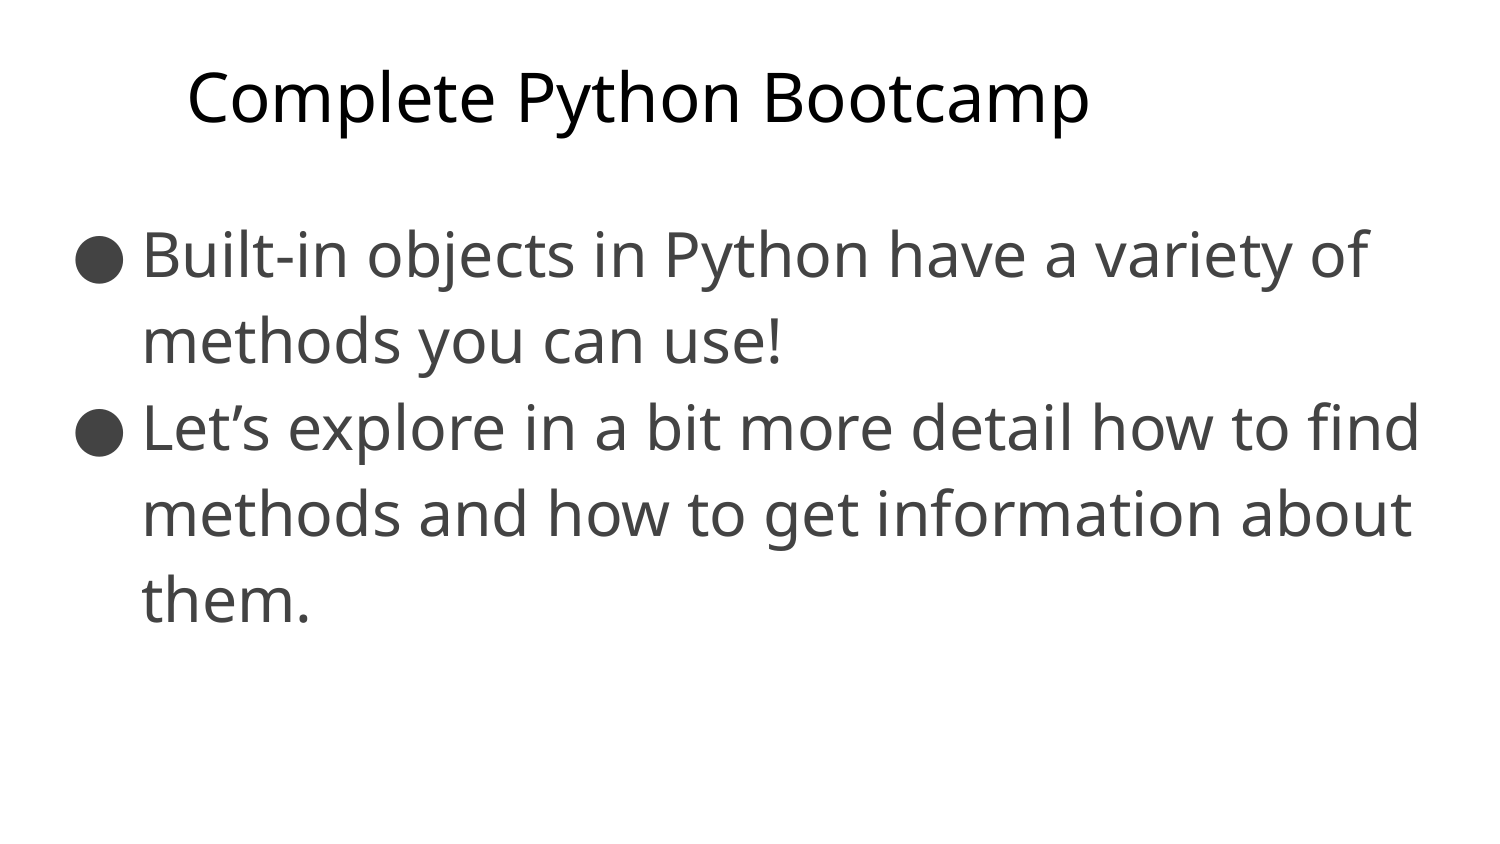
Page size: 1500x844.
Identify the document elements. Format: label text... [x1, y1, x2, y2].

list Built-in objects in Python have a variety of methods you can use! Let’s explore in a bit more detail how to find methods and how to get information about them. [51, 189, 1449, 750]
title Complete Python Bootcamp [171, 48, 1449, 143]
